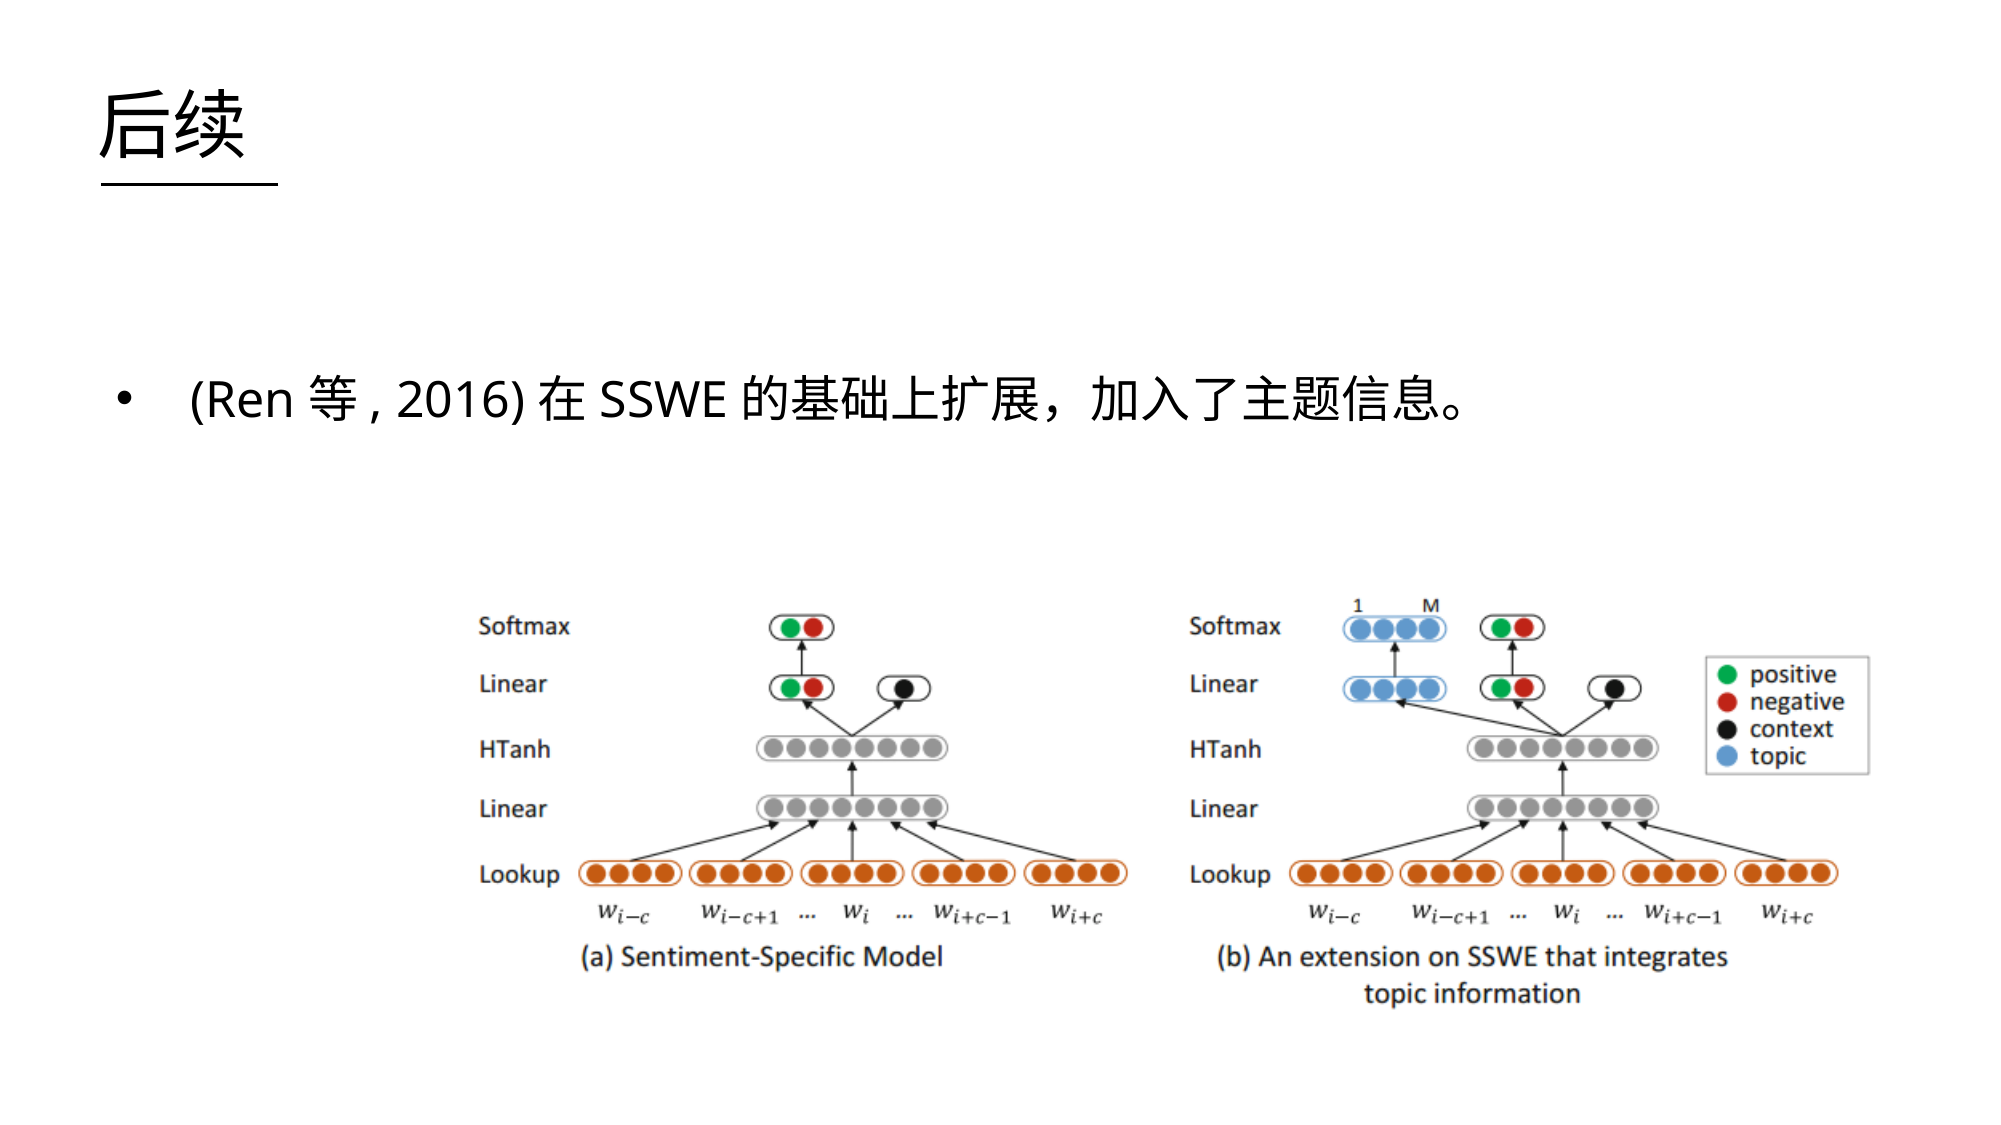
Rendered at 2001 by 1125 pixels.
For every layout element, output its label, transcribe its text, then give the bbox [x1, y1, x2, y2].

text_box 后续 [83, 70, 263, 176]
picture [465, 569, 1890, 1024]
text_box (Ren等, 2016)在SSWE的基础上扩展，加入了主题信息。 [101, 344, 1588, 435]
